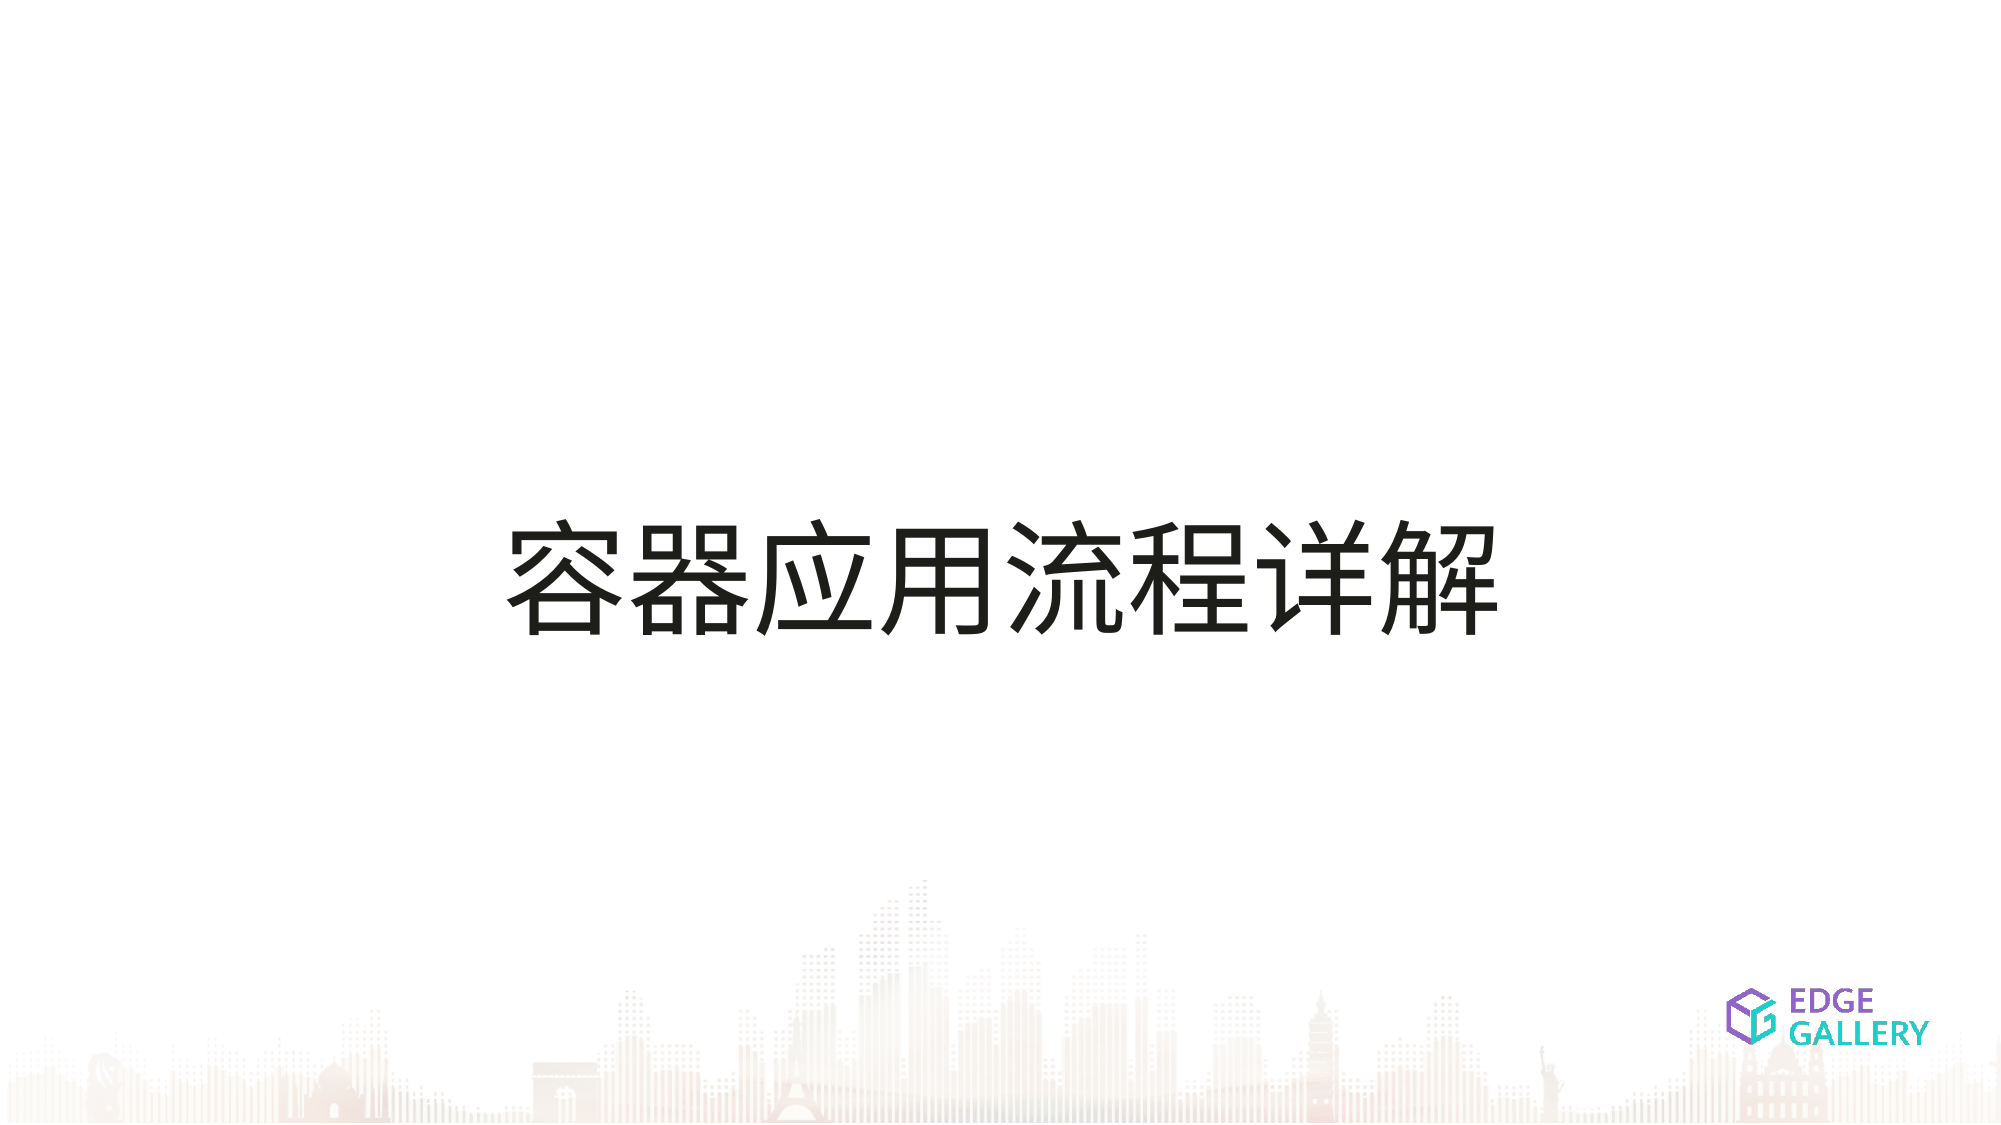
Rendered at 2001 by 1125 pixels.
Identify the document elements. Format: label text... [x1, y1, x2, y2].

picture [7, 879, 2001, 1123]
list 容器应用流程详解 [120, 134, 1882, 1016]
